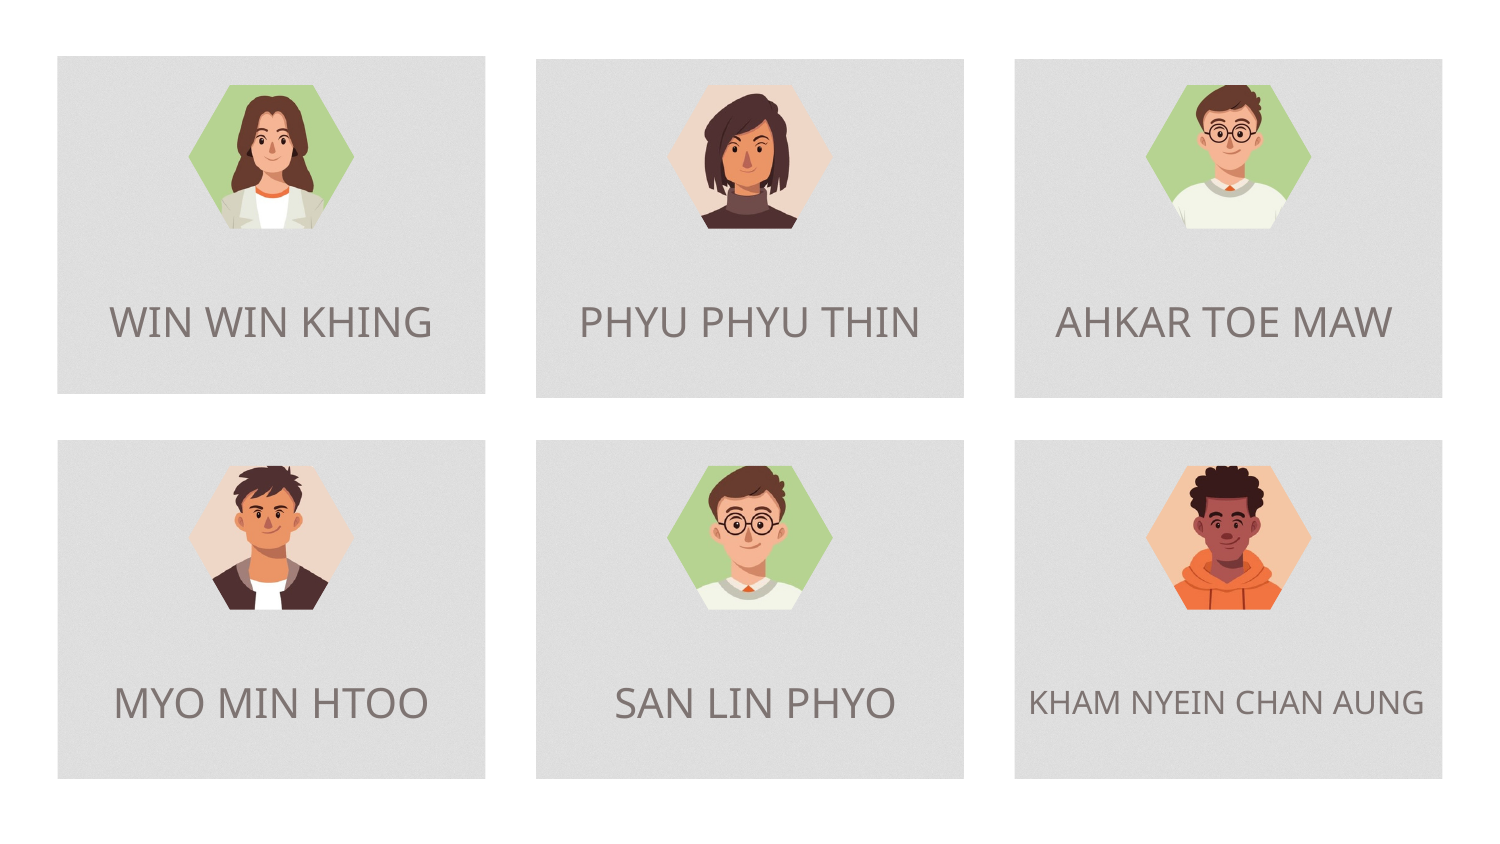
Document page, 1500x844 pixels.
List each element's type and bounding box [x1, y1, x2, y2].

text_box [188, 465, 355, 610]
picture [57, 56, 486, 395]
text_box [666, 84, 834, 229]
text_box [1145, 465, 1312, 610]
picture [1014, 59, 1443, 398]
text_box [1145, 84, 1312, 229]
picture [535, 59, 965, 398]
text_box [188, 84, 355, 229]
picture [1014, 440, 1443, 779]
picture [535, 440, 965, 779]
text_box [666, 465, 834, 610]
picture [57, 440, 486, 779]
